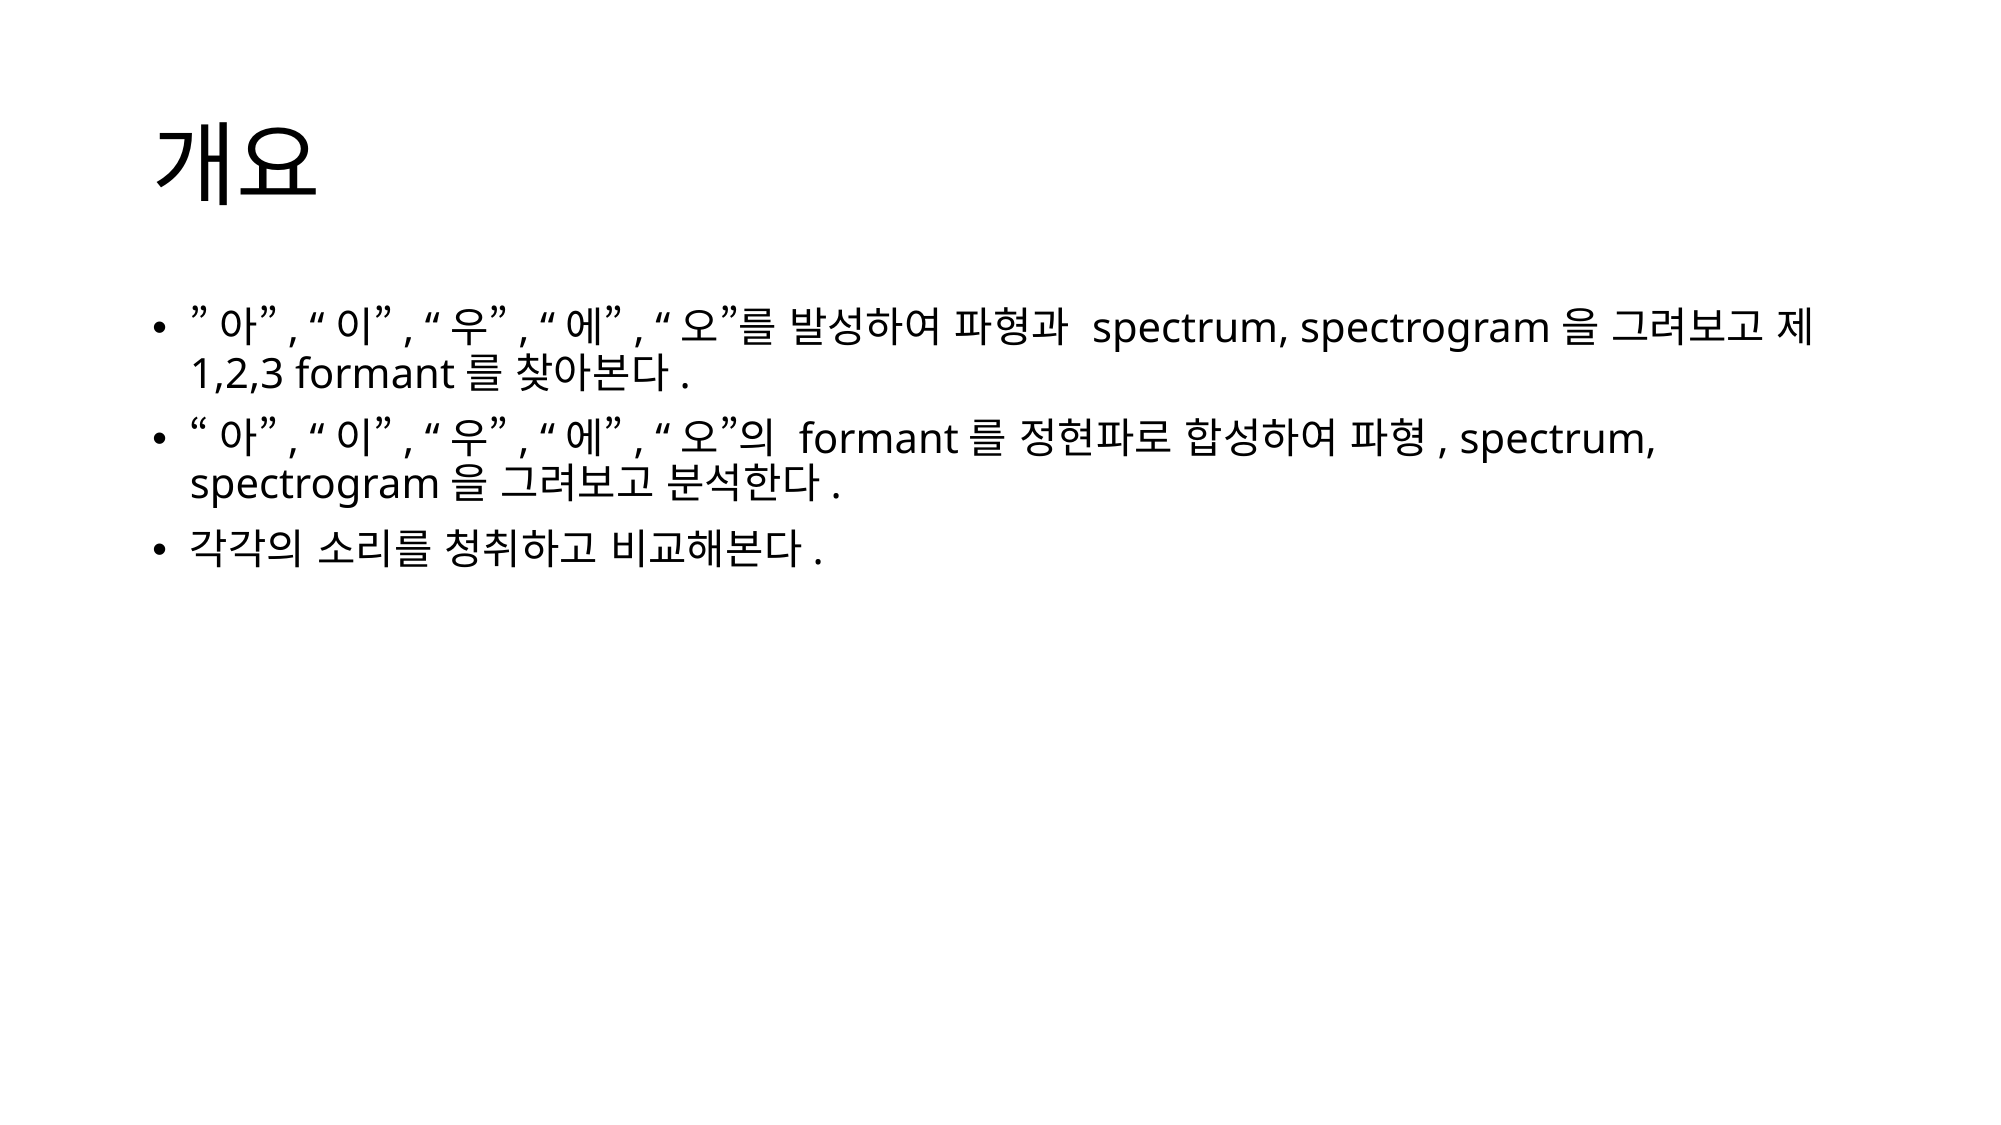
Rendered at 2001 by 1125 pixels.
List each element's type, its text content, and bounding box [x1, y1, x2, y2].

title 개요 [137, 59, 1863, 278]
list ”아”, “이”, “우”, “에”, “오”를 발성하여 파형과 spectrum, spectrogram을 그려보고 제 1,2,3 formant를 찾아본다. “아”, “이”, “우”, “에”, “오”의 formant를 정현파로 합성하여 파형, spectrum, spectrogram을 그려보고 분석한다. 각각의 소리를 청취하고 비교해본다. [137, 299, 1863, 1014]
